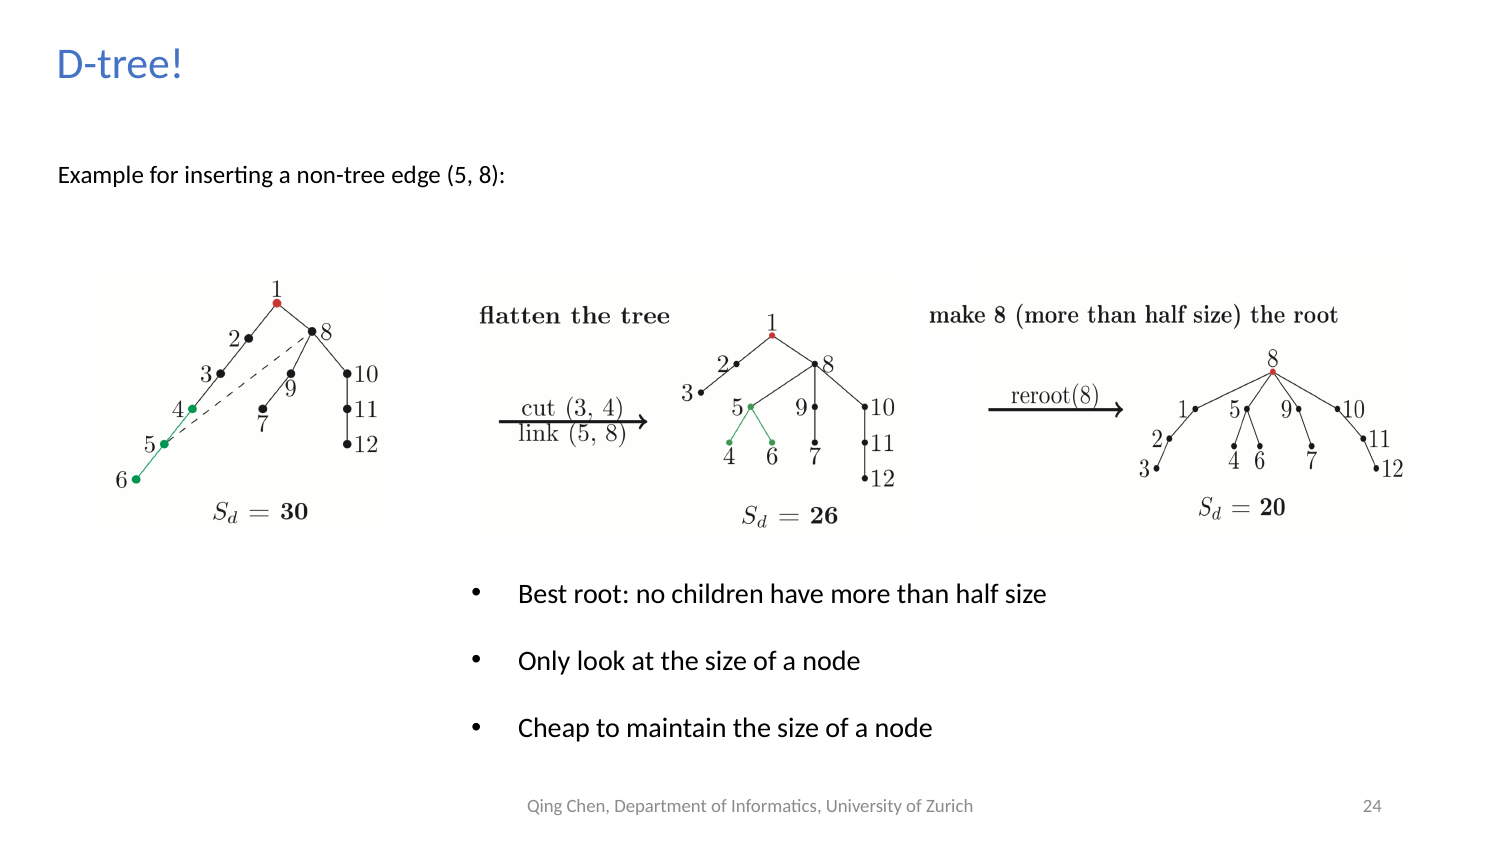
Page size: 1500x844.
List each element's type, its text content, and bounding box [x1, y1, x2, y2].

footer Qing Chen, Department of Informatics, University of Zurich [496, 782, 1004, 827]
picture [97, 274, 388, 530]
slide_number 24 [1059, 782, 1397, 827]
text_box Example for inserting a non-tree edge (5, 8): [43, 150, 522, 196]
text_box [925, 256, 1413, 539]
text_box Best root: no children have more than half size Only look at the size of a node Cheap to maintain the size of a node [456, 567, 1063, 751]
picture [473, 274, 909, 539]
text_box D-tree! [41, 26, 200, 95]
